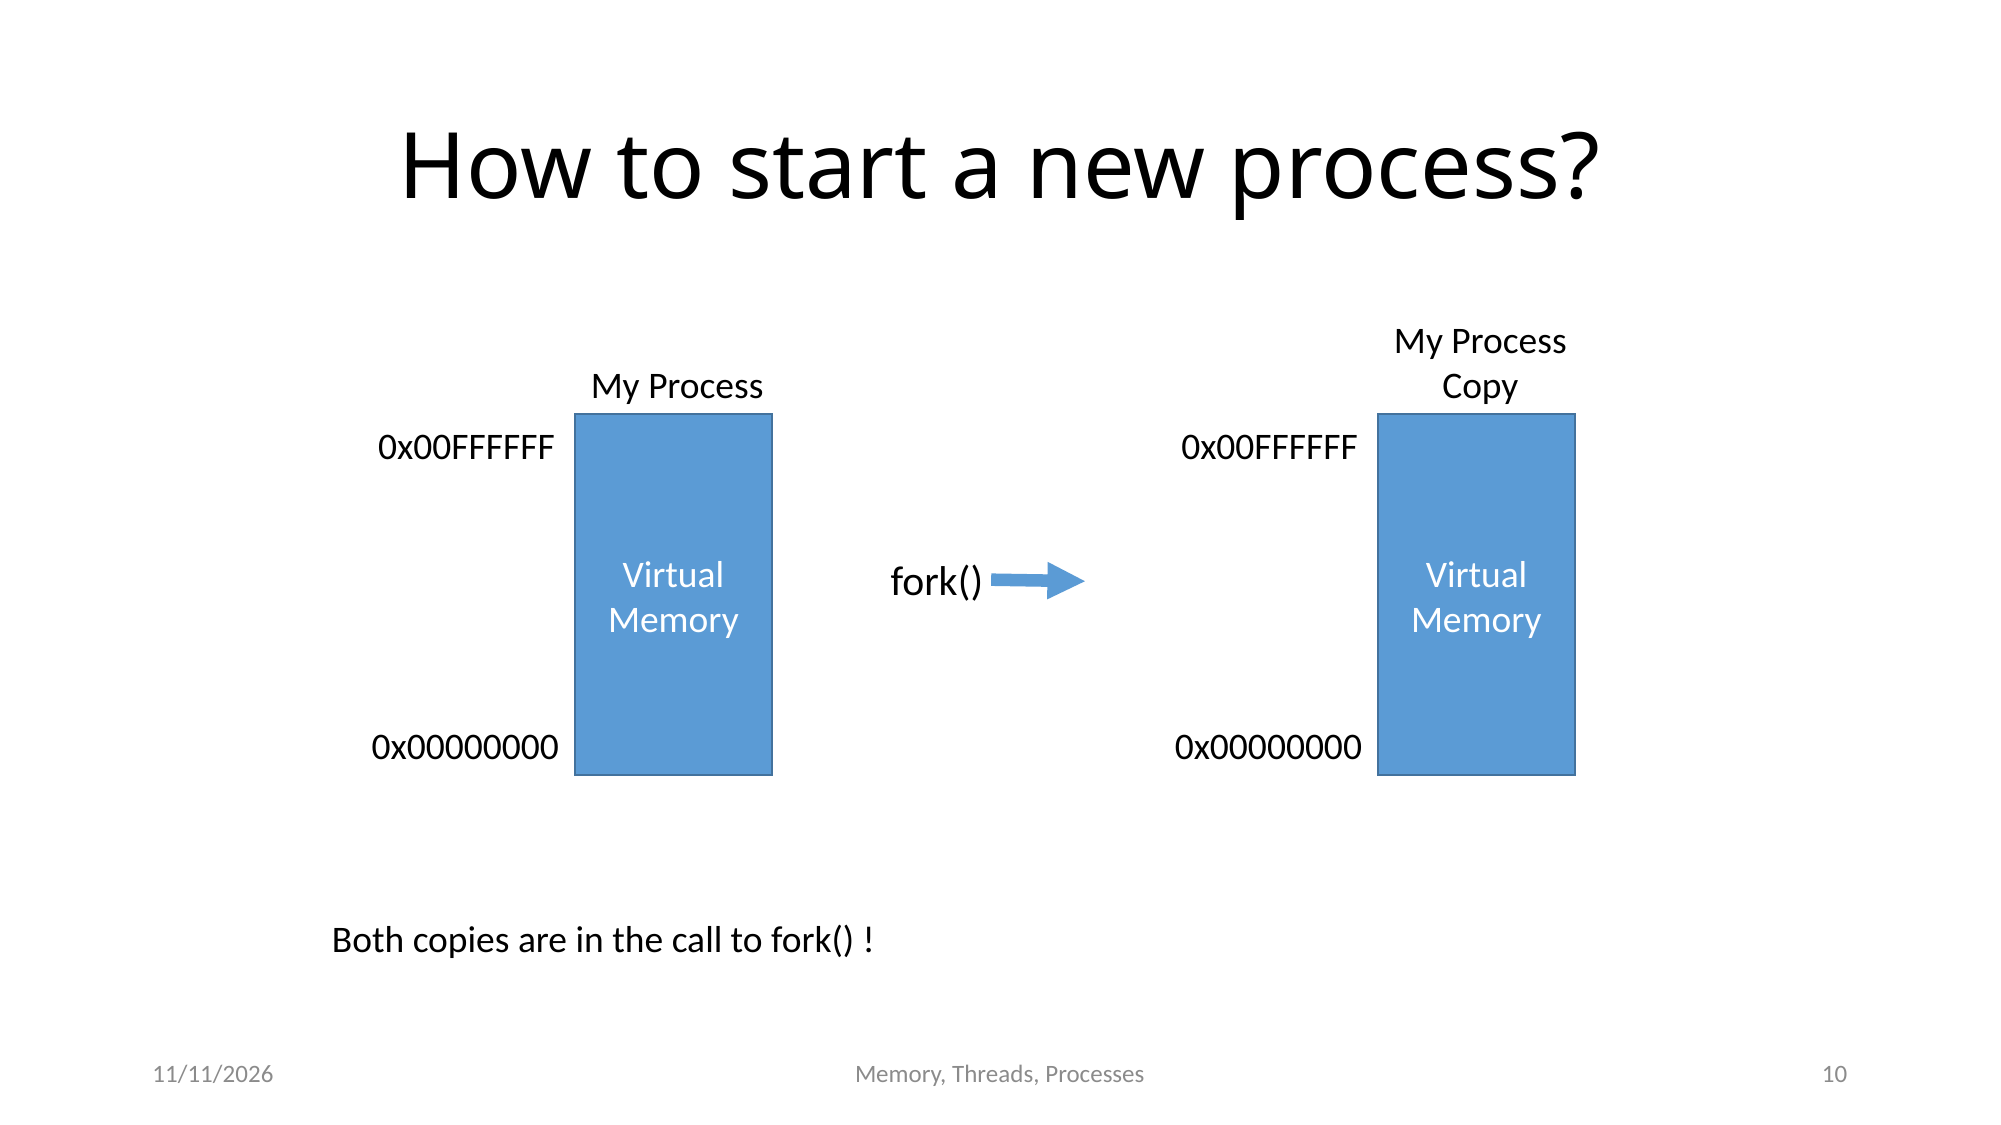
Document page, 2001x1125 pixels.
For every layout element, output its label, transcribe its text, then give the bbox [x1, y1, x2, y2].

text_box 0x00000000 [1159, 714, 1377, 775]
text_box Virtual Memory [1377, 413, 1576, 776]
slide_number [137, 1042, 588, 1103]
footer Memory, Threads, Processes [662, 1042, 1338, 1103]
text_box 0x00FFFFFF [363, 414, 570, 475]
slide_number 10 [1412, 1042, 1863, 1103]
title How to start a new process? [137, 59, 1863, 278]
text_box Both copies are in the call to fork() ! [317, 907, 1547, 968]
text_box 0x00000000 [356, 714, 574, 775]
text_box Virtual Memory [574, 413, 773, 776]
text_box 0x00FFFFFF [1166, 414, 1373, 475]
text_box My Process Copy [1379, 308, 1582, 414]
text_box fork() [875, 546, 999, 612]
text_box My Process [576, 353, 779, 414]
